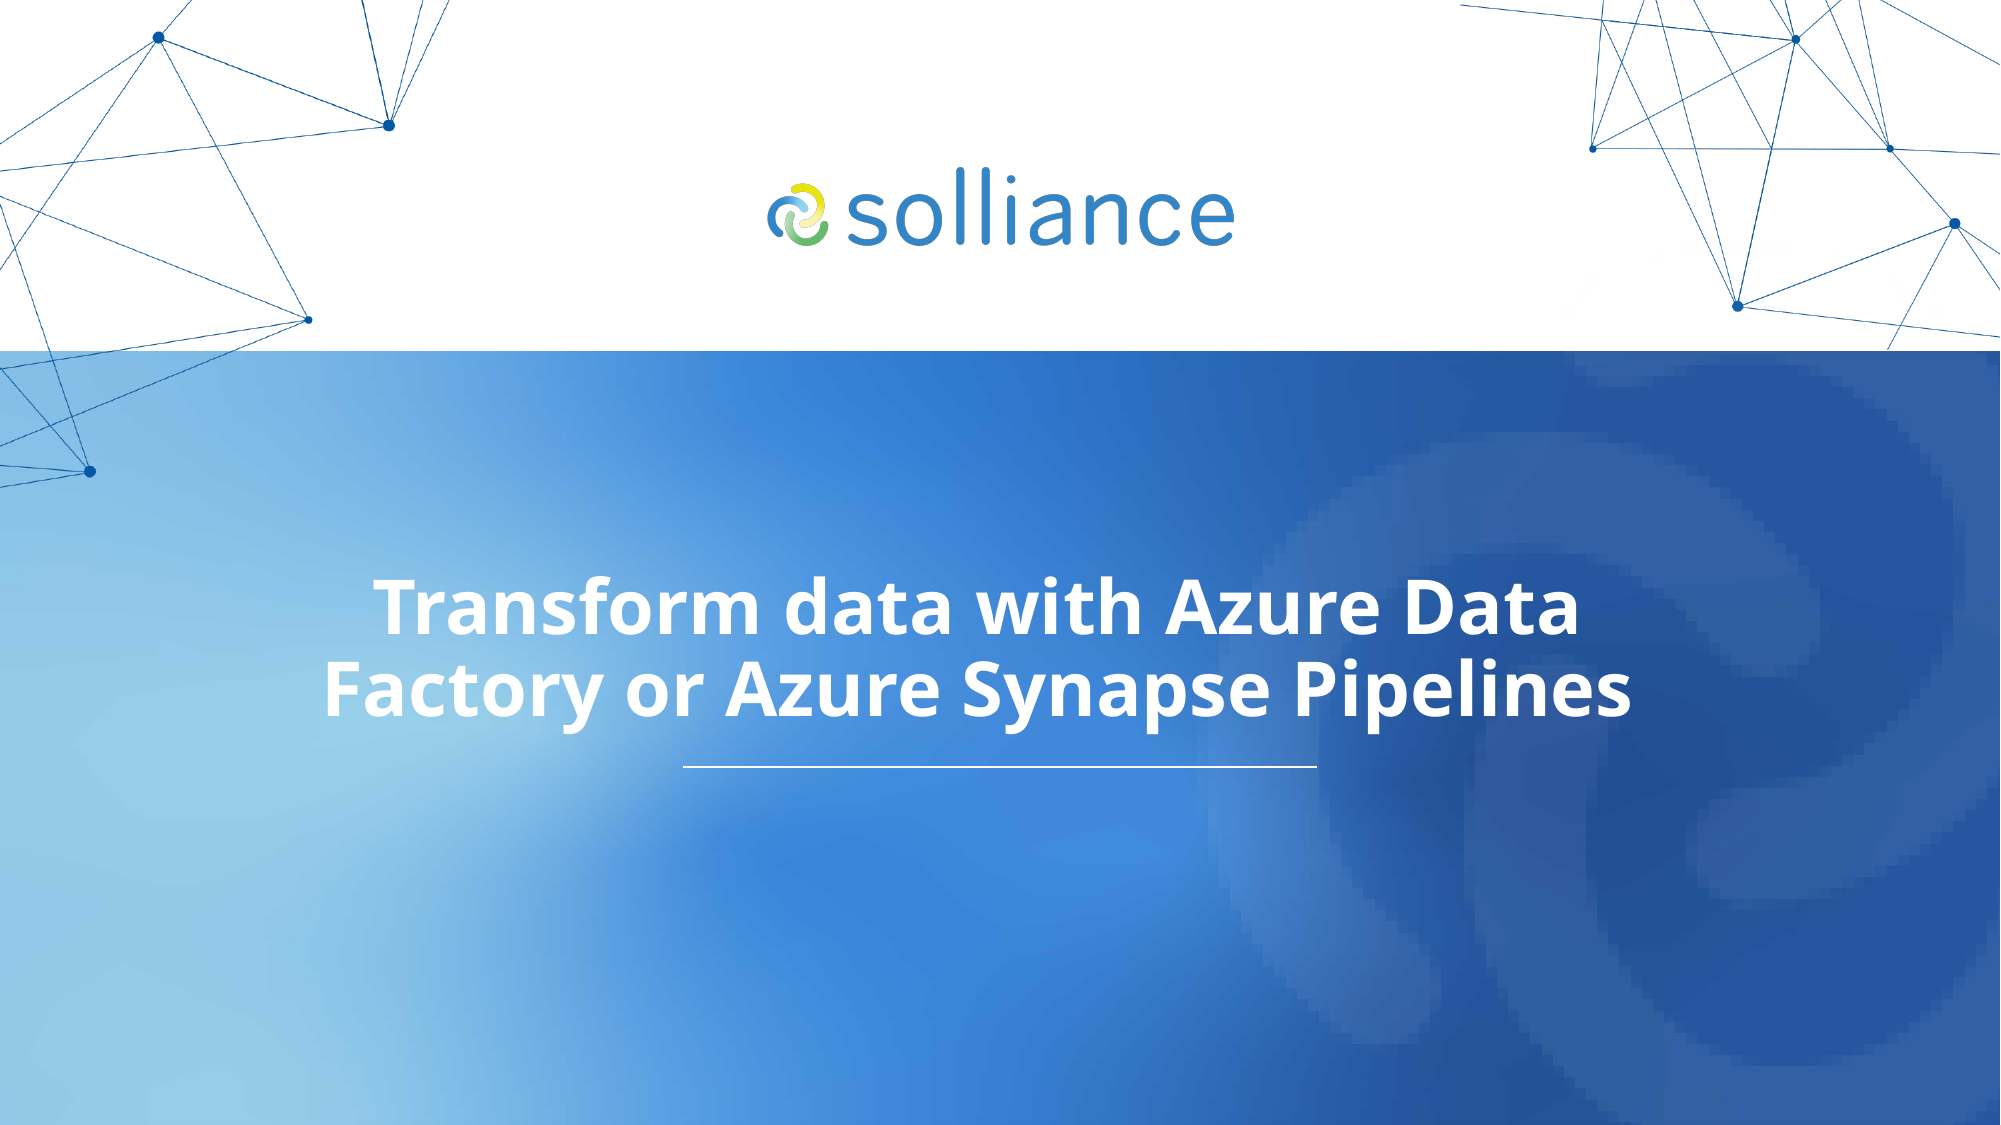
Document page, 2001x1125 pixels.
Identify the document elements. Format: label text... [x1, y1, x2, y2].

title Transform data with Azure Data Factory or Azure Synapse Pipelines [227, 560, 1728, 741]
picture [0, 0, 2000, 1125]
